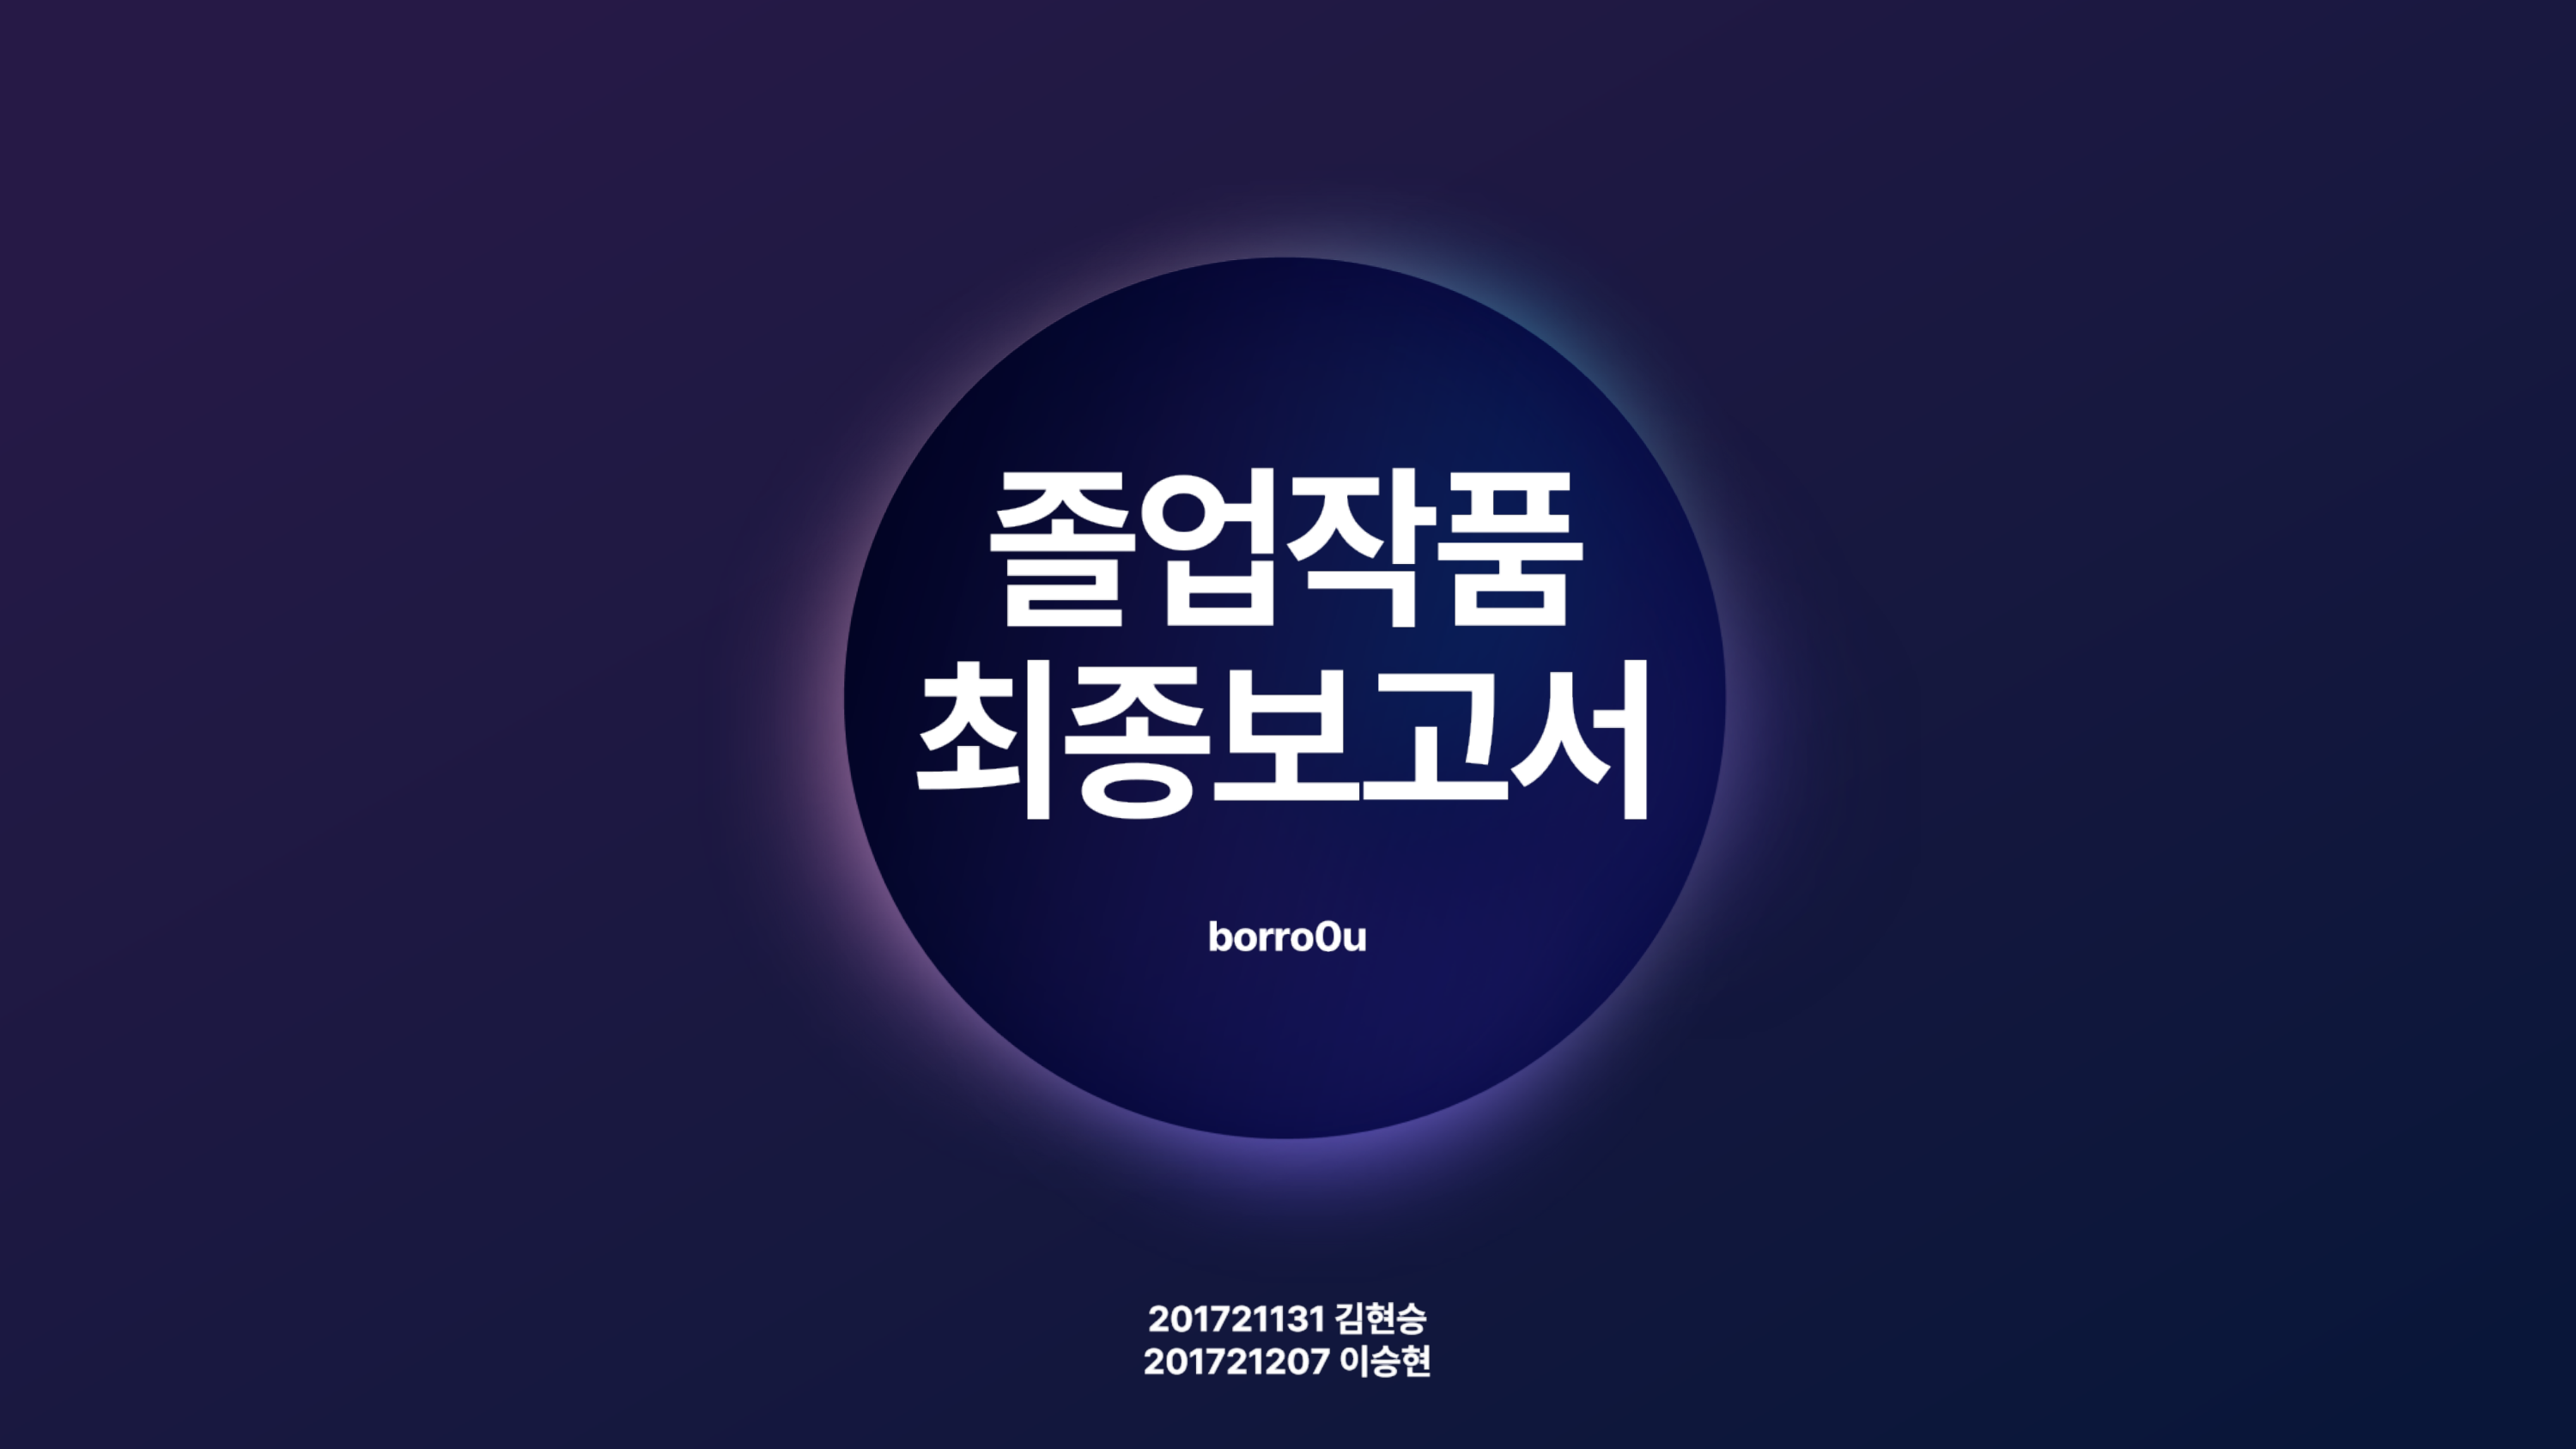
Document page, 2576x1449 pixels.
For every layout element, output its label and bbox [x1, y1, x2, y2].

picture [775, 399, 1729, 900]
picture [975, 901, 1385, 973]
picture [1072, 1289, 1446, 1395]
text_box [690, 155, 1936, 1287]
text_box [0, 0, 2576, 1449]
